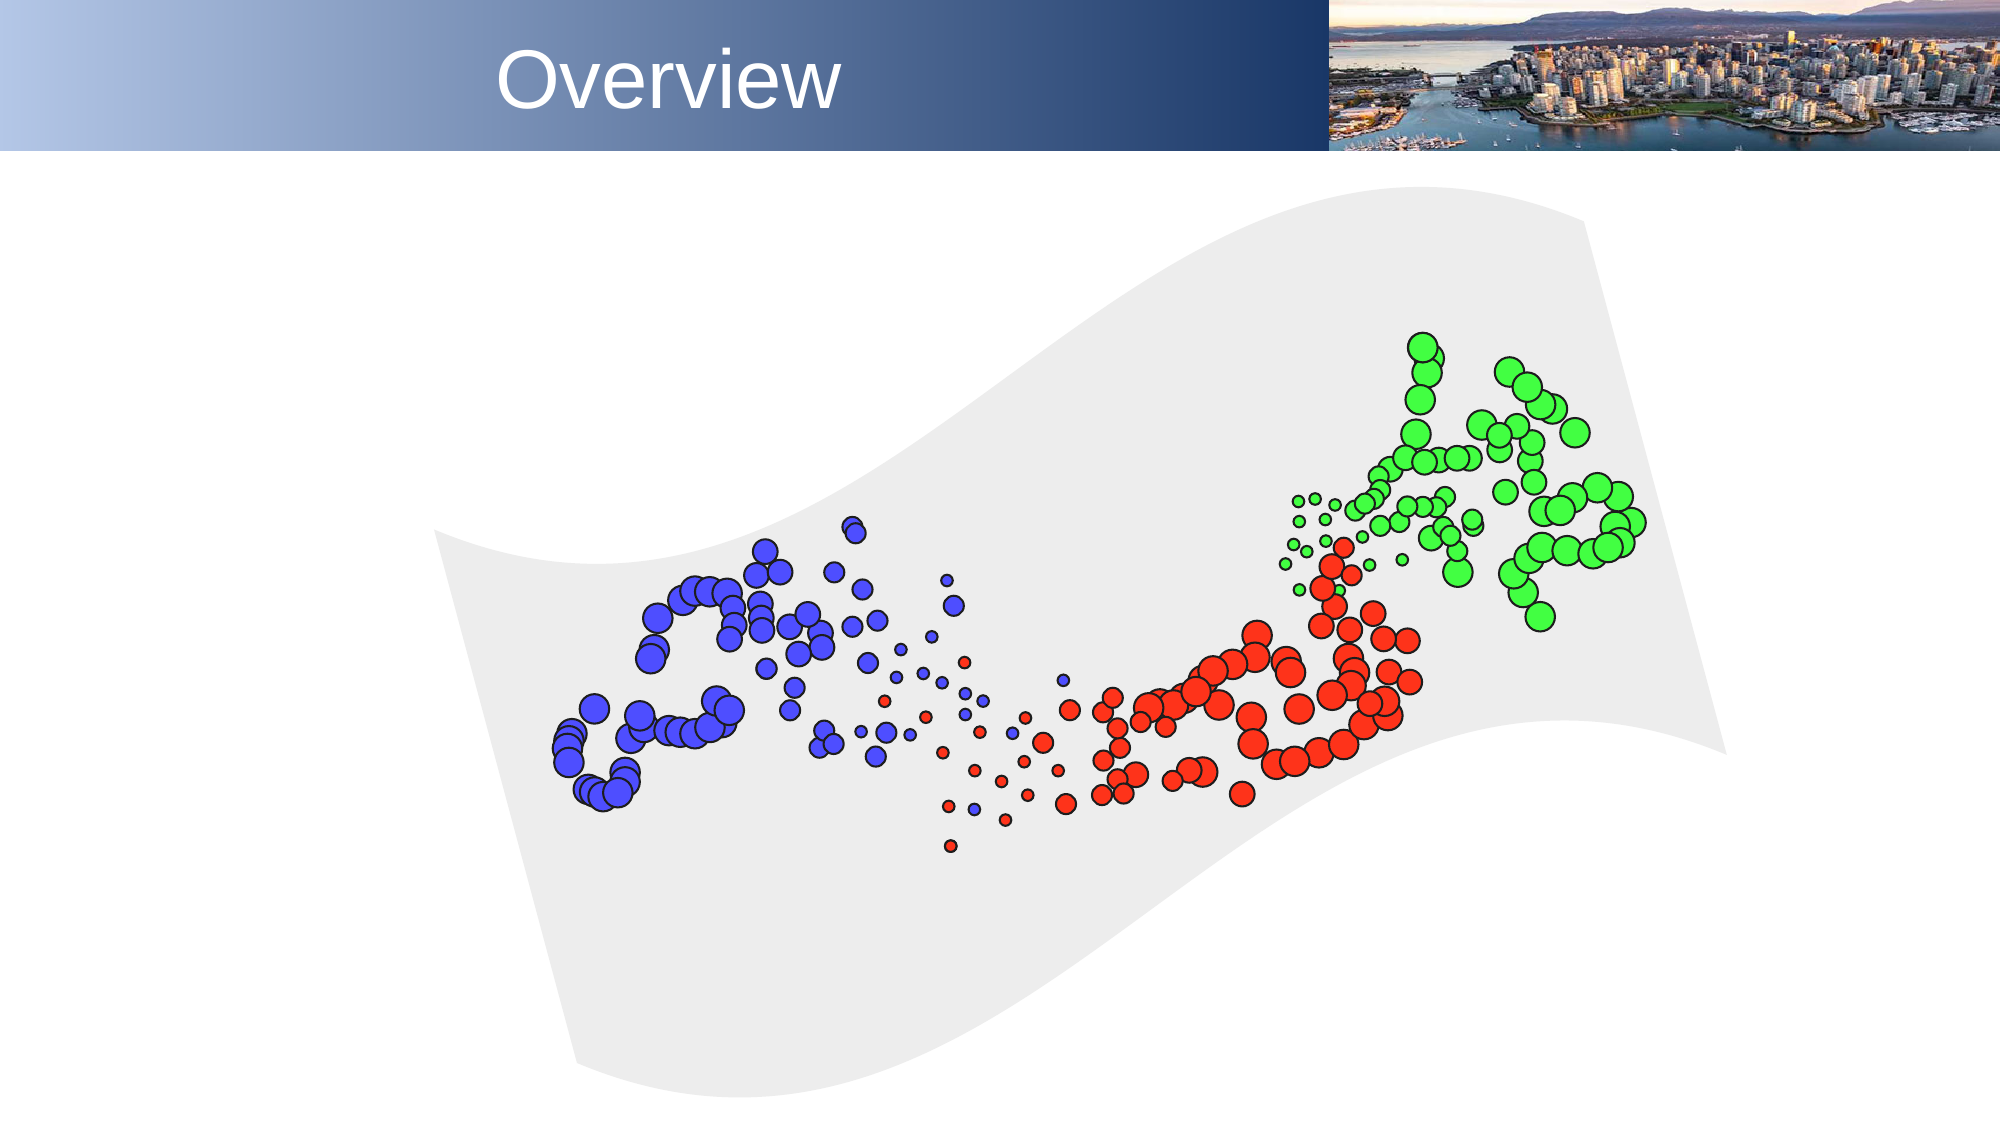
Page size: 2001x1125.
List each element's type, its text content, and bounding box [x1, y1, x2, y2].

text_box [578, 693, 611, 725]
text_box [609, 756, 641, 777]
text_box [1260, 748, 1288, 781]
text_box [1106, 717, 1129, 740]
text_box [822, 732, 845, 756]
text_box [856, 651, 880, 675]
text_box [1372, 705, 1404, 732]
text_box [1518, 429, 1546, 457]
text_box [1283, 693, 1315, 725]
text_box [602, 776, 634, 809]
text_box [1321, 593, 1349, 620]
text_box [1603, 480, 1635, 513]
text_box [1524, 389, 1557, 421]
text_box [664, 716, 689, 749]
text_box [1344, 499, 1366, 522]
text_box [720, 611, 748, 636]
text_box [1106, 768, 1129, 790]
text_box [1129, 710, 1152, 734]
text_box [1292, 514, 1307, 529]
text_box [1056, 673, 1071, 688]
text_box [553, 724, 585, 746]
text_box [941, 799, 956, 814]
text_box [1559, 416, 1591, 449]
text_box [823, 561, 846, 584]
text_box [875, 721, 898, 744]
text_box [694, 712, 726, 744]
text_box [998, 813, 1013, 827]
text_box [1466, 409, 1498, 441]
text_box [1054, 793, 1078, 816]
text_box [1551, 534, 1581, 567]
text_box [634, 642, 667, 675]
text_box [1318, 553, 1346, 581]
text_box [1180, 675, 1212, 708]
text_box [1018, 711, 1033, 725]
text_box [916, 666, 931, 681]
text_box [1149, 688, 1168, 695]
text_box [1278, 557, 1293, 571]
text_box [556, 717, 588, 743]
text_box [889, 670, 904, 685]
text_box [693, 575, 719, 608]
text_box [1542, 393, 1569, 425]
text_box [813, 719, 836, 742]
text_box [1486, 443, 1514, 464]
text_box [1336, 583, 1347, 596]
text_box [967, 763, 982, 778]
text_box [578, 776, 606, 808]
text_box [1304, 736, 1334, 769]
text_box [1228, 780, 1256, 808]
text_box [942, 594, 965, 617]
text_box [1005, 726, 1020, 741]
text_box [755, 657, 778, 680]
text_box [1092, 749, 1115, 772]
text_box [967, 802, 982, 817]
text_box [1442, 558, 1474, 588]
text_box [1513, 542, 1544, 575]
text_box [877, 694, 892, 709]
text_box [1609, 526, 1636, 559]
text_box [746, 590, 774, 612]
text_box [854, 724, 868, 739]
text_box [1411, 359, 1443, 388]
text_box [1362, 558, 1377, 572]
text_box [785, 640, 813, 668]
text_box [957, 655, 972, 670]
text_box [1464, 444, 1483, 472]
text_box [1524, 600, 1557, 633]
text_box [1373, 685, 1401, 718]
text_box [1430, 446, 1449, 474]
text_box [1328, 498, 1342, 512]
text_box [711, 577, 743, 607]
text_box [808, 737, 829, 759]
text_box [716, 625, 744, 653]
text_box [1369, 514, 1392, 537]
text_box [1292, 582, 1307, 597]
text_box [1528, 495, 1553, 528]
text_box [936, 745, 950, 760]
text_box [623, 700, 656, 732]
text_box [1307, 612, 1335, 640]
text_box [1520, 468, 1548, 496]
text_box [679, 717, 708, 750]
text_box [1108, 738, 1132, 759]
text_box [1316, 679, 1348, 712]
text_box [1557, 482, 1589, 514]
text_box [1336, 616, 1364, 644]
text_box [1544, 494, 1577, 527]
text_box [1370, 625, 1398, 653]
text_box [1340, 564, 1363, 587]
text_box [1365, 487, 1385, 510]
text_box [1367, 465, 1390, 484]
text_box [1112, 782, 1135, 805]
text_box [719, 594, 747, 618]
text_box [1417, 524, 1443, 552]
text_box [973, 725, 987, 740]
text_box [653, 714, 676, 747]
text_box [1327, 728, 1360, 761]
text_box [1497, 558, 1530, 590]
text_box [1017, 754, 1032, 769]
text_box [1318, 512, 1333, 527]
text_box [747, 604, 775, 624]
text_box [866, 609, 889, 632]
text_box [1101, 686, 1124, 709]
text_box [1400, 418, 1432, 450]
text_box [743, 562, 769, 589]
text_box [1389, 511, 1411, 534]
text_box [1332, 536, 1355, 559]
text_box [587, 780, 614, 813]
text_box [1504, 412, 1531, 440]
text_box [903, 727, 918, 742]
text_box [1338, 656, 1371, 683]
text_box [1485, 421, 1513, 449]
text_box [976, 694, 991, 708]
text_box [1577, 537, 1605, 570]
text_box [1434, 485, 1457, 508]
text_box [844, 522, 867, 545]
text_box [1160, 689, 1190, 721]
text_box [1188, 707, 1197, 714]
text_box [1392, 444, 1417, 472]
text_box [1241, 619, 1273, 647]
text_box [794, 601, 822, 628]
text_box [1462, 522, 1485, 537]
text_box [1377, 455, 1404, 483]
text_box [1411, 448, 1438, 476]
picture [1329, 0, 2000, 151]
text_box [1446, 540, 1469, 563]
text_box [1592, 531, 1624, 564]
text_box [940, 573, 954, 588]
text_box [958, 707, 973, 722]
text_box [1507, 578, 1540, 609]
text_box [1219, 648, 1249, 681]
text_box [1348, 710, 1379, 741]
text_box [1237, 728, 1269, 760]
text_box [1492, 478, 1519, 506]
text_box [1516, 451, 1544, 473]
text_box [1241, 641, 1271, 674]
text_box [1332, 643, 1365, 671]
text_box [1091, 701, 1115, 724]
text_box [551, 732, 584, 757]
text_box [935, 675, 950, 690]
text_box [1291, 494, 1306, 509]
text_box [1274, 656, 1307, 689]
text_box [1336, 669, 1367, 702]
text_box [776, 613, 803, 641]
text_box [1407, 331, 1439, 364]
text_box [808, 633, 836, 661]
text_box [1415, 495, 1434, 518]
text_box [432, 185, 1728, 1099]
text_box [1032, 731, 1055, 754]
text_box [1175, 756, 1203, 784]
text_box [924, 629, 939, 644]
text_box [994, 774, 1009, 789]
text_box [1058, 699, 1081, 722]
text_box [1319, 534, 1333, 548]
text_box [1161, 769, 1184, 792]
text_box [1404, 383, 1437, 416]
text_box [1443, 444, 1471, 472]
text_box [958, 686, 973, 701]
text_box [553, 746, 585, 779]
text_box [1197, 655, 1229, 687]
text_box [864, 745, 887, 768]
text_box [609, 766, 641, 795]
text_box [1192, 756, 1219, 788]
text_box [700, 685, 731, 717]
text_box [628, 726, 655, 744]
text_box [1278, 745, 1311, 778]
text_box [1355, 530, 1370, 544]
text_box [1299, 544, 1314, 559]
text_box [1308, 492, 1323, 506]
text_box [1369, 478, 1392, 500]
text_box [1171, 682, 1182, 690]
text_box [1599, 511, 1632, 533]
text_box [572, 773, 597, 805]
text_box [1493, 356, 1526, 388]
text_box [1187, 665, 1198, 677]
text_box [1435, 346, 1446, 367]
text_box [1439, 524, 1462, 547]
text_box [919, 710, 933, 725]
text_box [679, 575, 702, 607]
text_box [1203, 689, 1235, 721]
text_box [779, 699, 802, 722]
text_box [1511, 371, 1544, 403]
text_box [1429, 496, 1448, 519]
text_box [642, 602, 674, 635]
text_box [1309, 575, 1337, 602]
text_box [722, 725, 738, 739]
text_box [1154, 715, 1177, 738]
text_box [1353, 492, 1376, 515]
text_box [1235, 701, 1268, 731]
text_box [638, 634, 671, 659]
text_box [1356, 690, 1384, 718]
text_box [1582, 471, 1614, 504]
text_box [713, 694, 746, 727]
text_box [748, 616, 776, 644]
text_box [615, 723, 646, 755]
text_box Overview [0, 0, 1338, 152]
text_box [783, 676, 806, 699]
text_box [751, 538, 779, 566]
text_box [1270, 645, 1302, 672]
text_box [1624, 506, 1647, 538]
text_box [1286, 537, 1301, 552]
text_box [1432, 515, 1455, 538]
text_box [667, 584, 698, 617]
text_box [807, 619, 834, 641]
text_box [1396, 495, 1419, 518]
text_box [851, 578, 874, 601]
text_box [766, 558, 794, 586]
text_box [841, 615, 864, 638]
text_box [1395, 552, 1410, 567]
text_box [1396, 668, 1424, 696]
text_box [1090, 783, 1113, 807]
text_box [1020, 788, 1035, 803]
text_box [1526, 531, 1556, 564]
text_box [1359, 600, 1387, 628]
text_box [1123, 761, 1150, 789]
text_box [1395, 627, 1421, 655]
text_box [1132, 692, 1165, 724]
text_box [1461, 508, 1484, 531]
text_box [1051, 763, 1066, 778]
text_box [943, 839, 958, 853]
text_box [841, 515, 864, 534]
text_box [1375, 658, 1403, 686]
text_box [894, 642, 908, 657]
